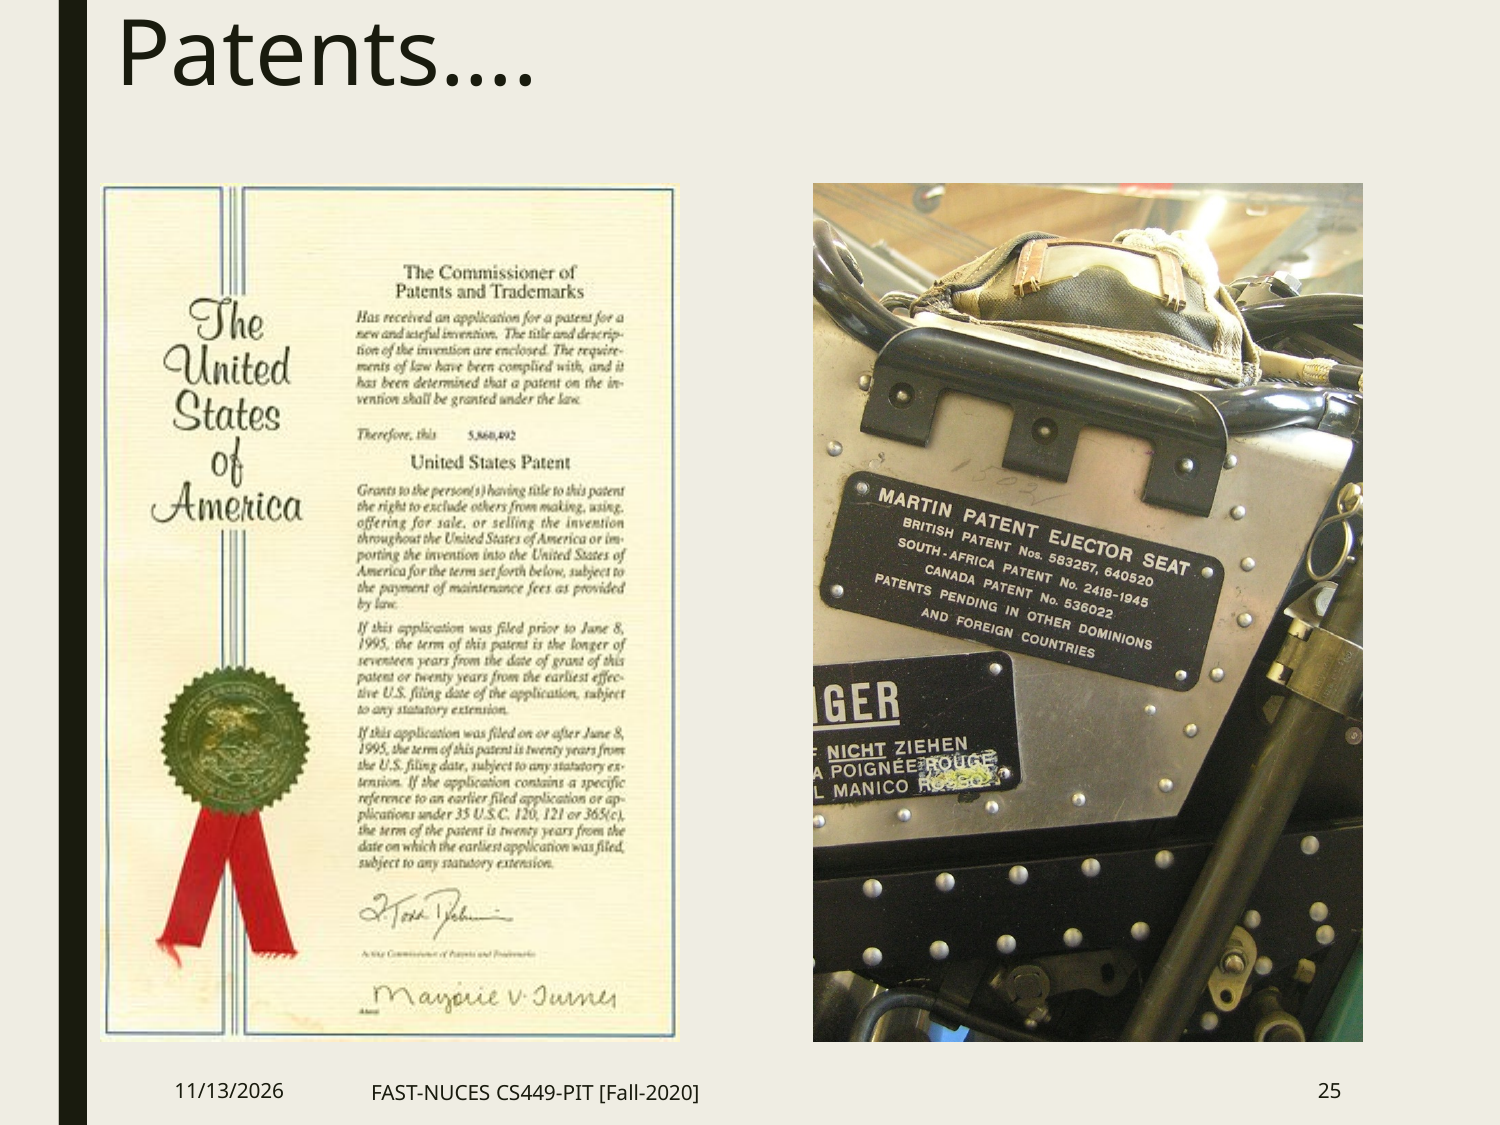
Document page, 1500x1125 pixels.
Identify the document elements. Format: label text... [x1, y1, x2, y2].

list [100, 183, 680, 1042]
picture [813, 183, 1363, 1042]
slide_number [159, 1058, 320, 1125]
footer FAST-NUCES CS449-PIT [Fall-2020] [355, 1058, 1129, 1125]
slide_number 25 [1165, 1058, 1362, 1125]
title Patents…. [100, 0, 1451, 114]
